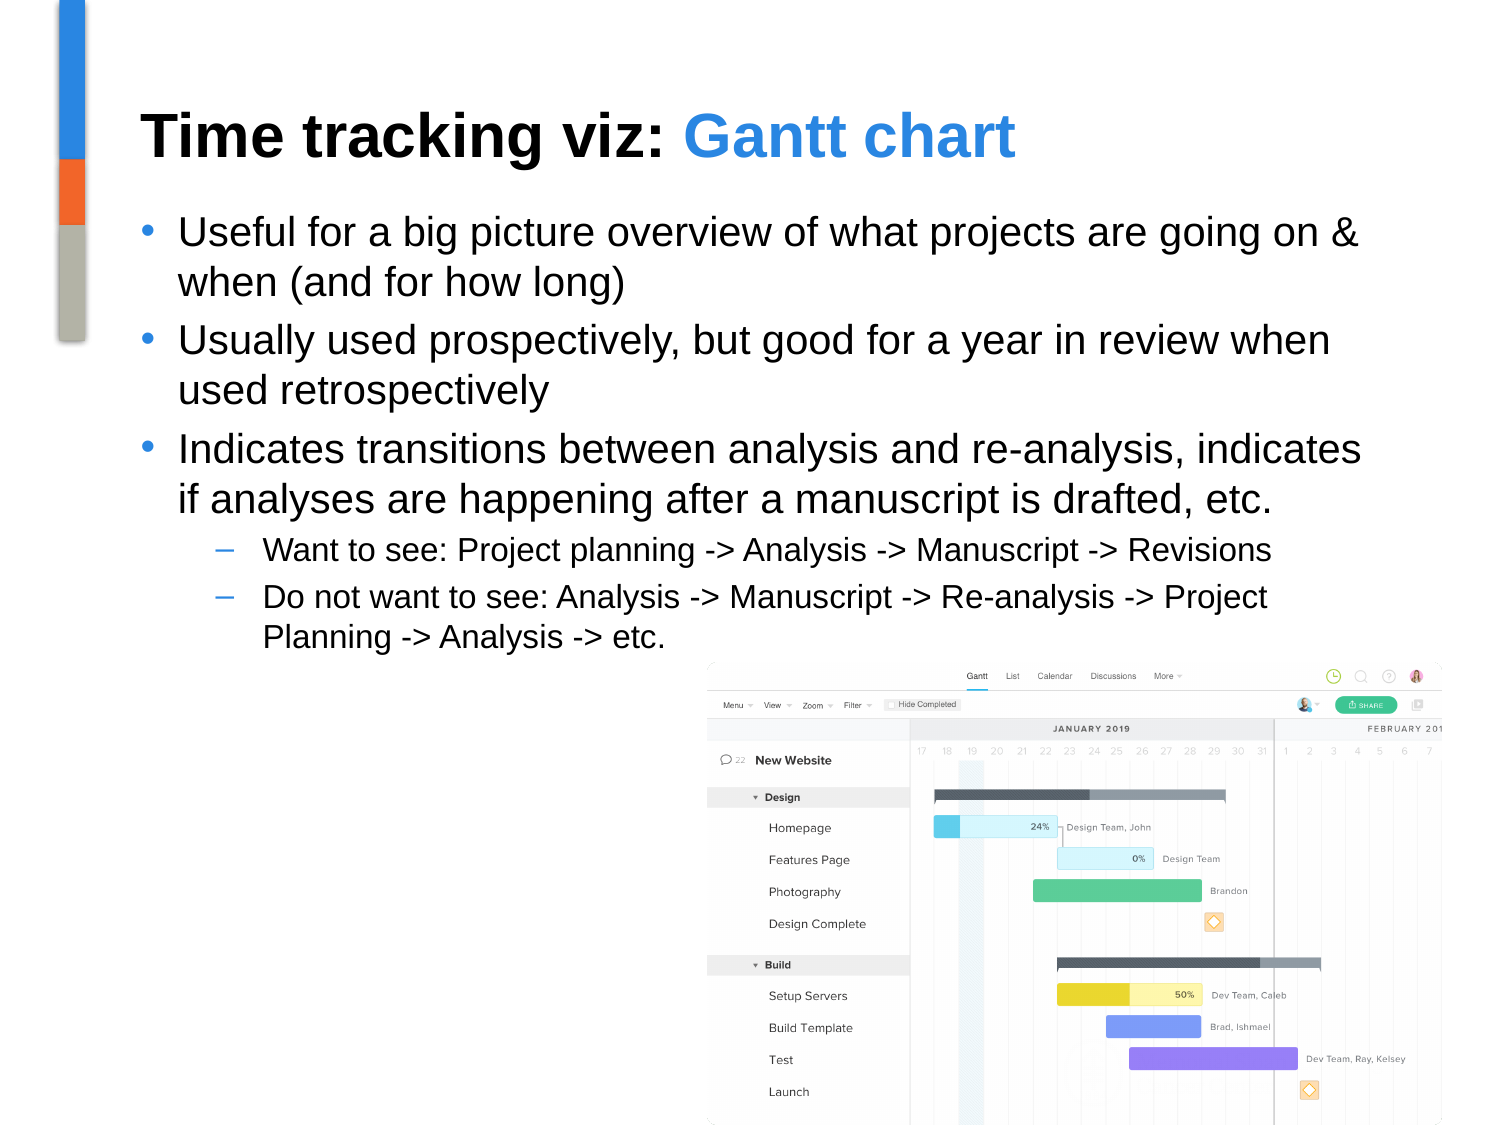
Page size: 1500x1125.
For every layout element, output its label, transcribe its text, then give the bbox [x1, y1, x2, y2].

title Time tracking viz: Gantt chart [125, 48, 1386, 178]
list Useful for a big picture overview of what projects are going on & when (and for how long) Usually used prospectively, but good for a year in review when used retrospectively Indicates transitions between analysis and re-analysis, indicates if analyses are happening after a manuscript is drafted, etc. Want to see: Project planning -> Analysis -> Manuscript -> Revisions Do not want to see: Analysis -> Manuscript -> Re-analysis -> Project Planning -> Analysis -> etc. [125, 197, 1386, 940]
picture [707, 661, 1442, 1125]
